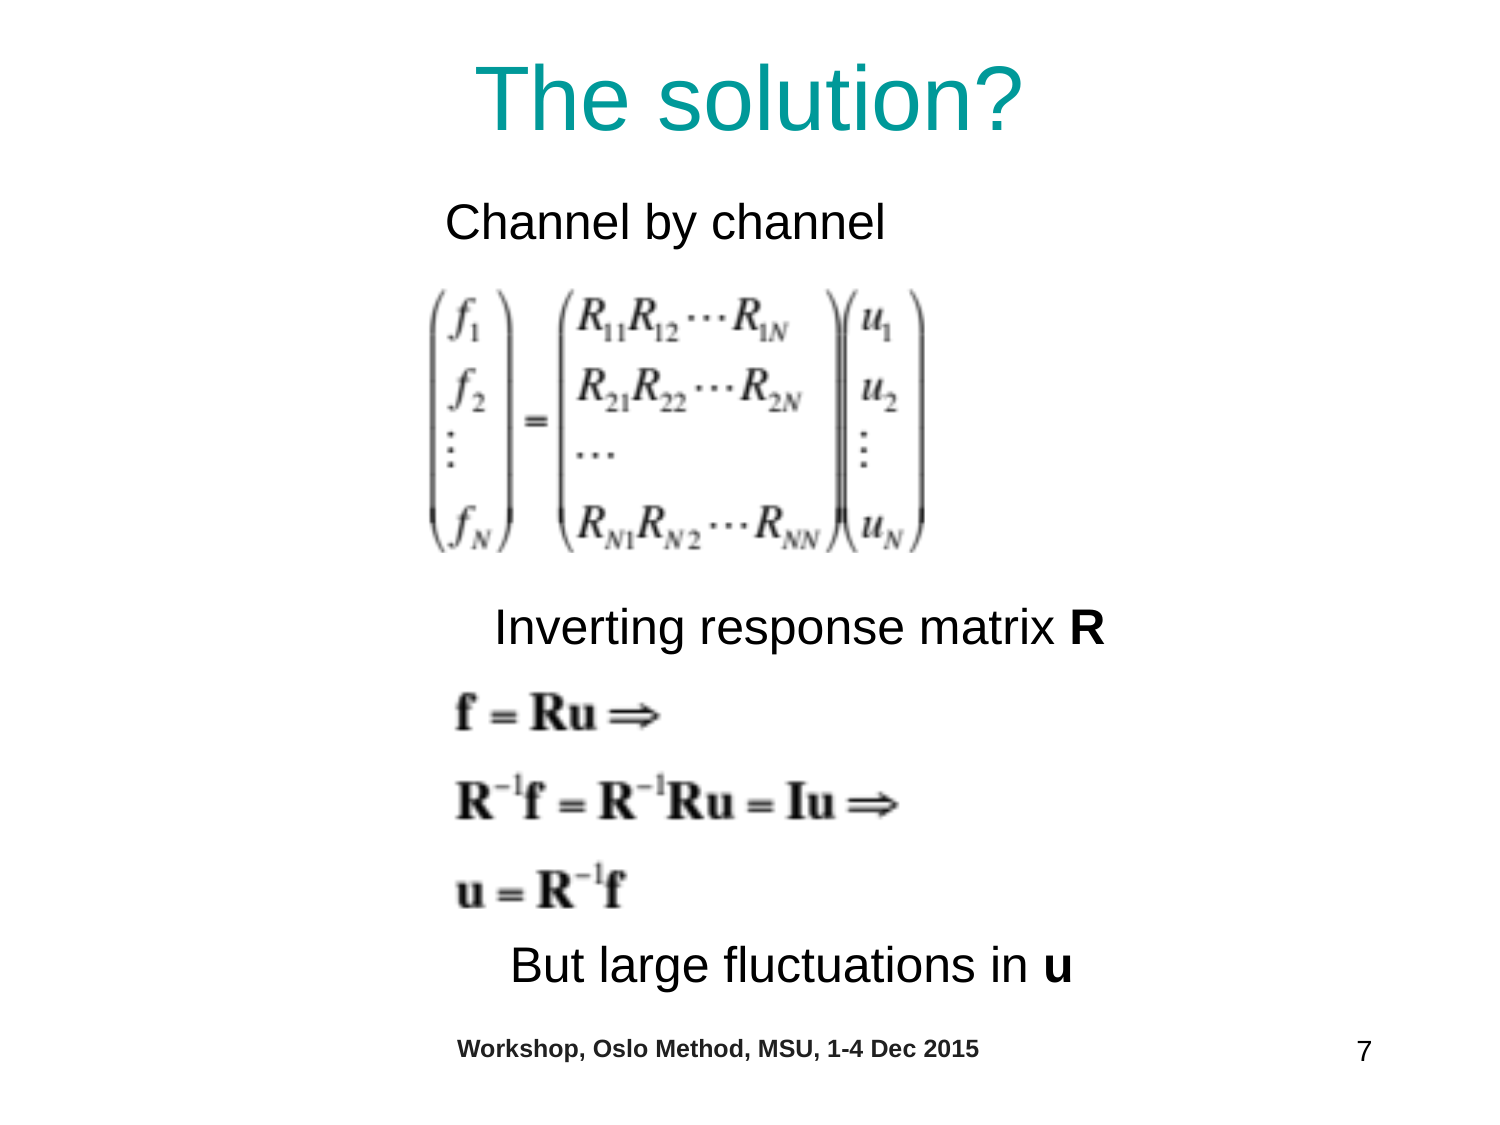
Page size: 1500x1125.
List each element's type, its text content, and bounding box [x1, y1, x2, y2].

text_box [424, 287, 926, 553]
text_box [449, 687, 900, 910]
text_box But large fluctuations in u [494, 924, 1089, 1000]
title The solution? [112, 0, 1388, 188]
footer Workshop, Oslo Method, MSU, 1-4 Dec 2015 [324, 1024, 1074, 1101]
text_box Inverting response matrix R [479, 587, 1121, 663]
text_box Channel by channel [430, 182, 902, 257]
slide_number 7 [1074, 1024, 1388, 1101]
